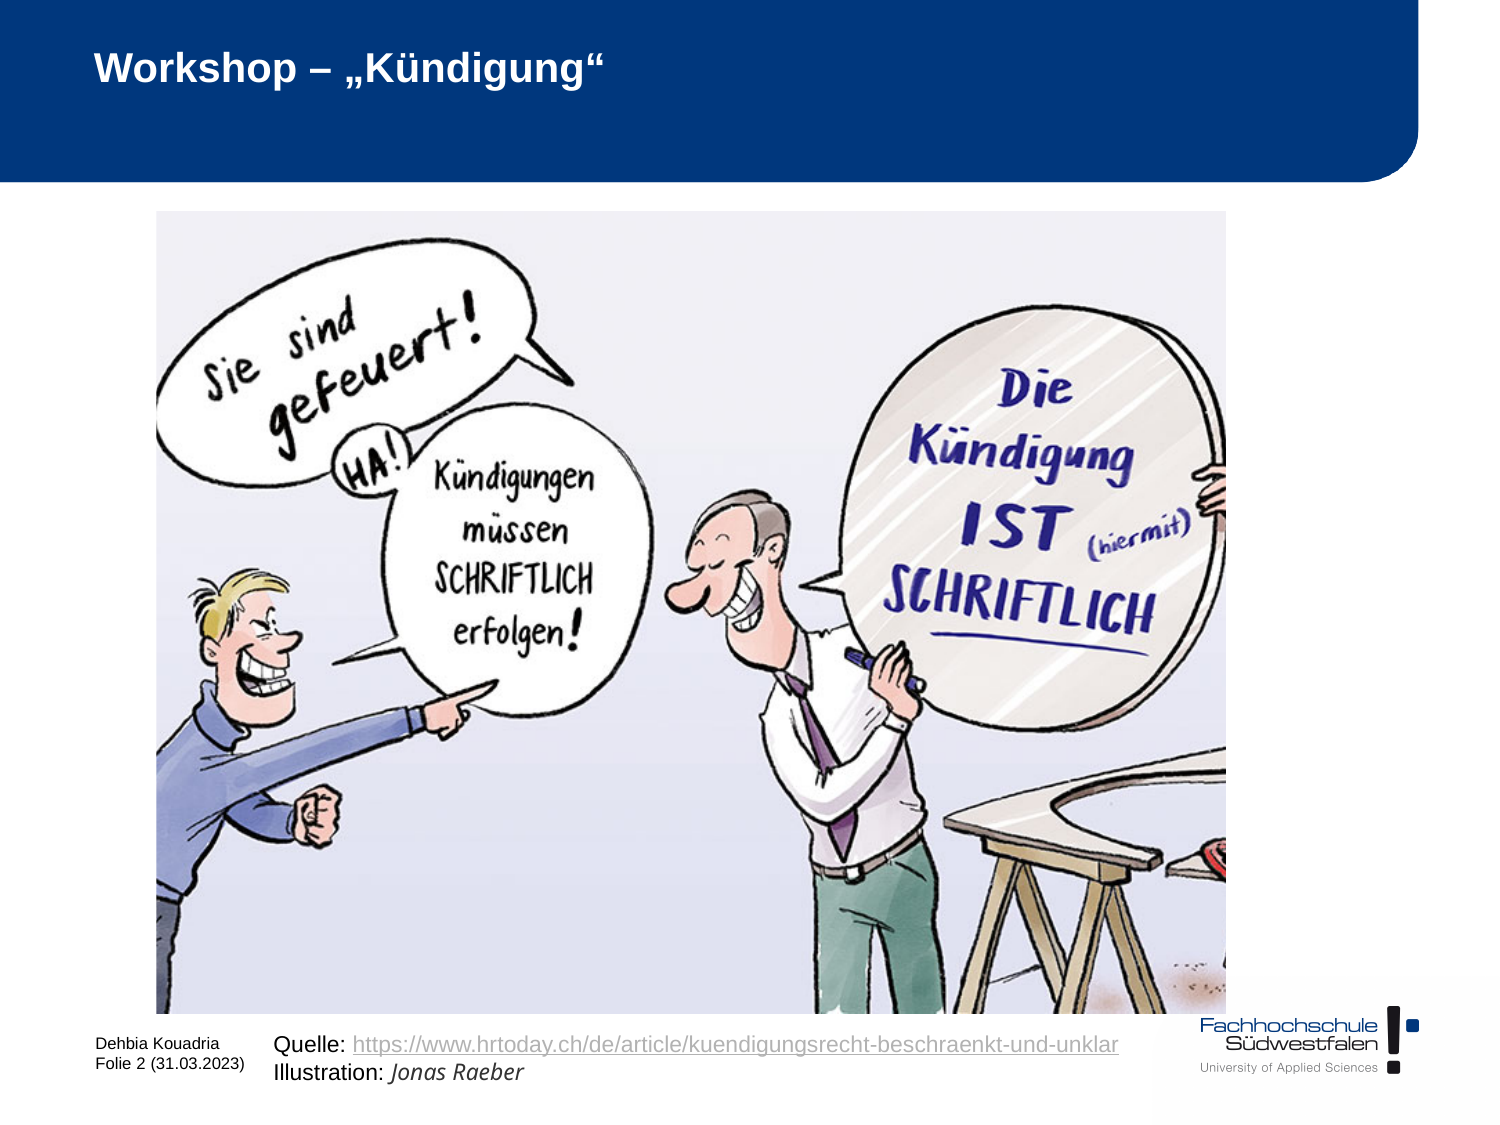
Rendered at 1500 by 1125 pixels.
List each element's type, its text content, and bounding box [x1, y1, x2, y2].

text_box Workshop – „Kündigung“ [93, 40, 1419, 91]
picture [155, 210, 1500, 1125]
picture [0, 0, 1419, 183]
list Quelle: https://www.hrtoday.ch/de/article/kuendigungsrecht-beschraenkt-und-unklar Illustration: Jonas Raeber [273, 1029, 1174, 1125]
